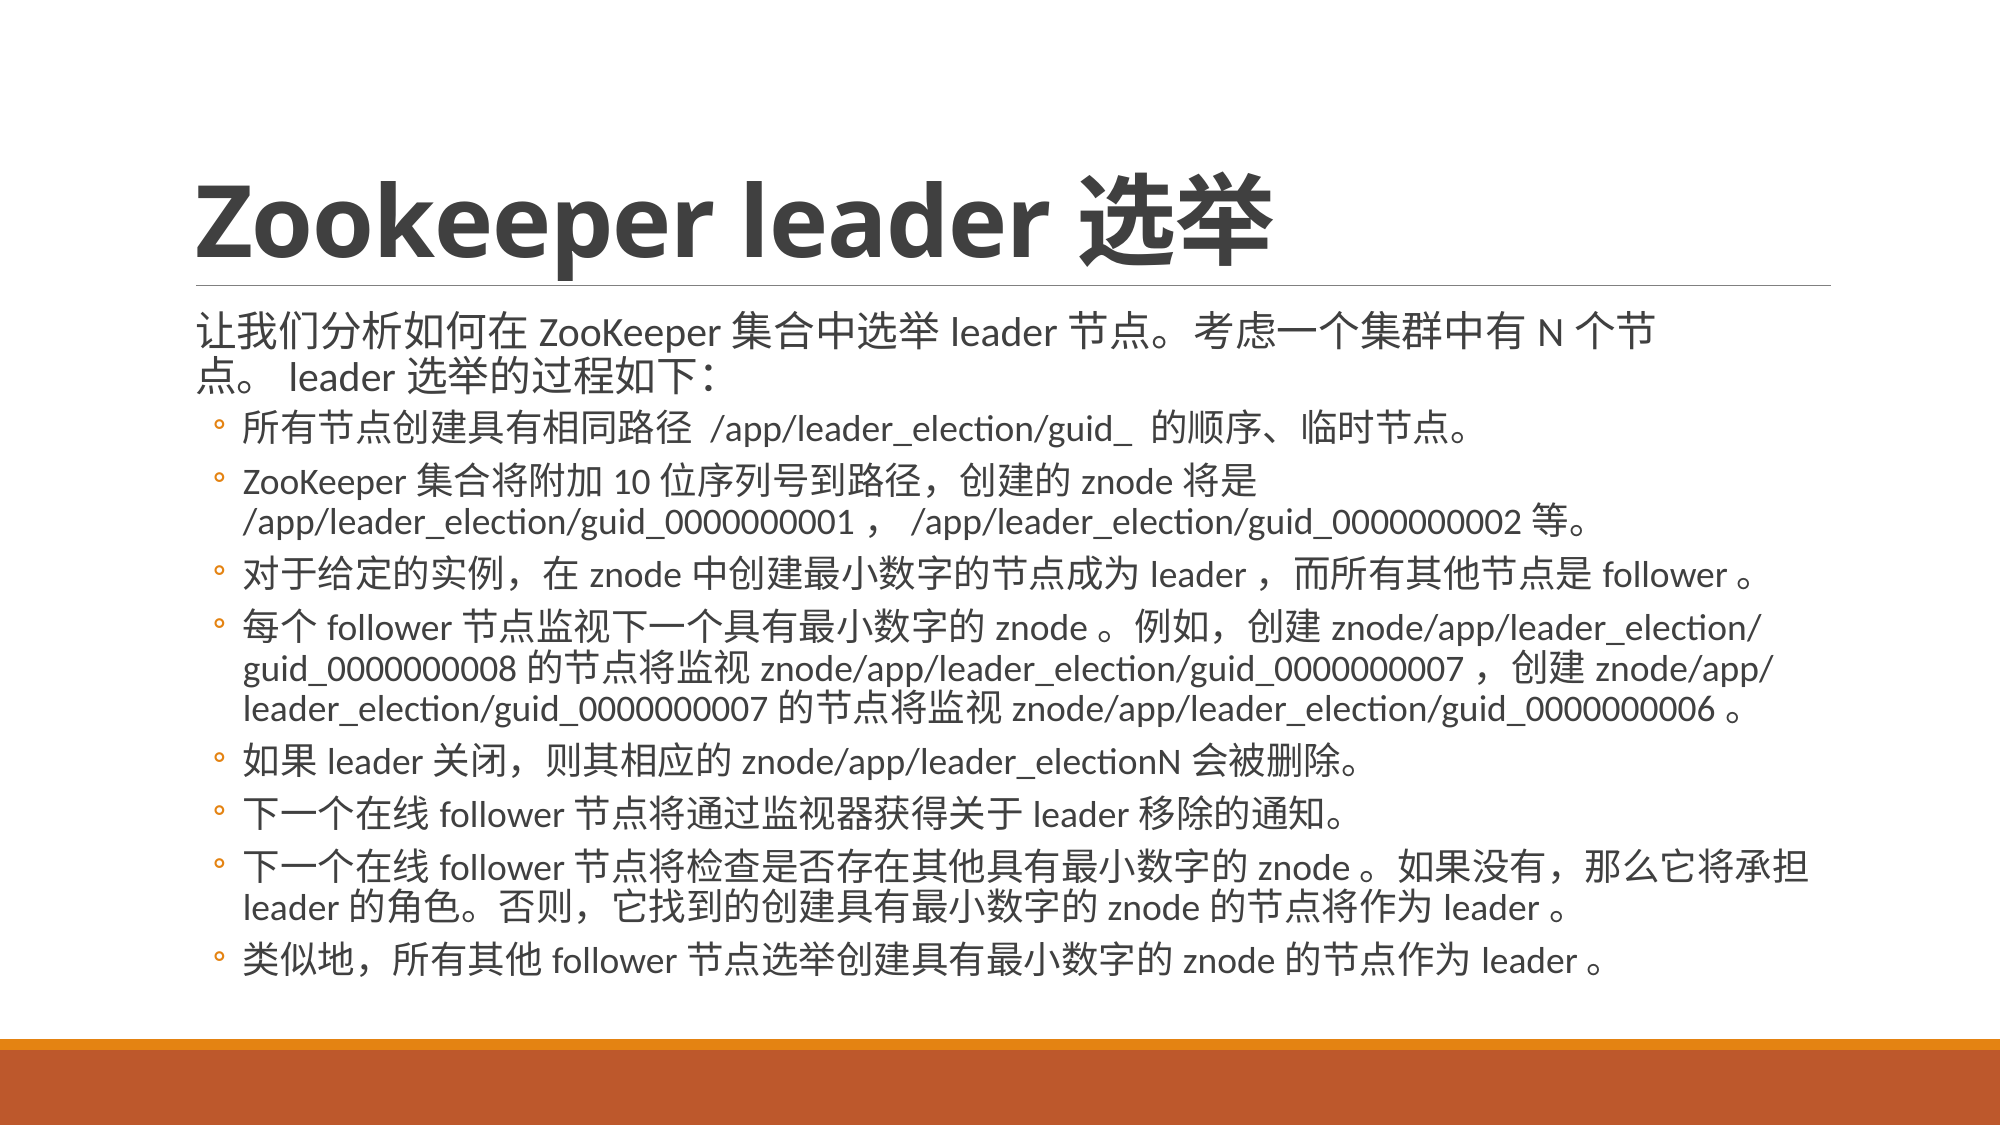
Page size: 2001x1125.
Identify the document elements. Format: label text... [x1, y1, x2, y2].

list 让我们分析如何在ZooKeeper集合中选举leader节点。考虑一个集群中有N个节点。leader选举的过程如下： 所有节点创建具有相同路径 /app/leader_election/guid_ 的顺序、临时节点。 ZooKeeper集合将附加10位序列号到路径，创建的znode将是 /app/leader_election/guid_0000000001，/app/leader_election/guid_0000000002等。 对于给定的实例，在znode中创建最小数字的节点成为leader，而所有其他节点是follower。 每个follower节点监视下一个具有最小数字的znode。例如，创建znode/app/leader_election/guid_0000000008的节点将监视znode/app/leader_election/guid_0000000007，创建znode/app/leader_election/guid_0000000007的节点将监视znode/app/leader_election/guid_0000000006。 如果leader关闭，则其相应的znode/app/leader_electionN会被删除。 下一个在线follower节点将通过监视器获得关于leader移除的通知。 下一个在线follower节点将检查是否存在其他具有最小数字的znode。如果没有，那么它将承担leader的角色。否则，它找到的创建具有最小数字的znode的节点将作为leader。 类似地，所有其他follower节点选举创建具有最小数字的znode的节点作为leader。 [180, 302, 1830, 1052]
title Zookeeper leader选举 [180, 47, 1830, 285]
